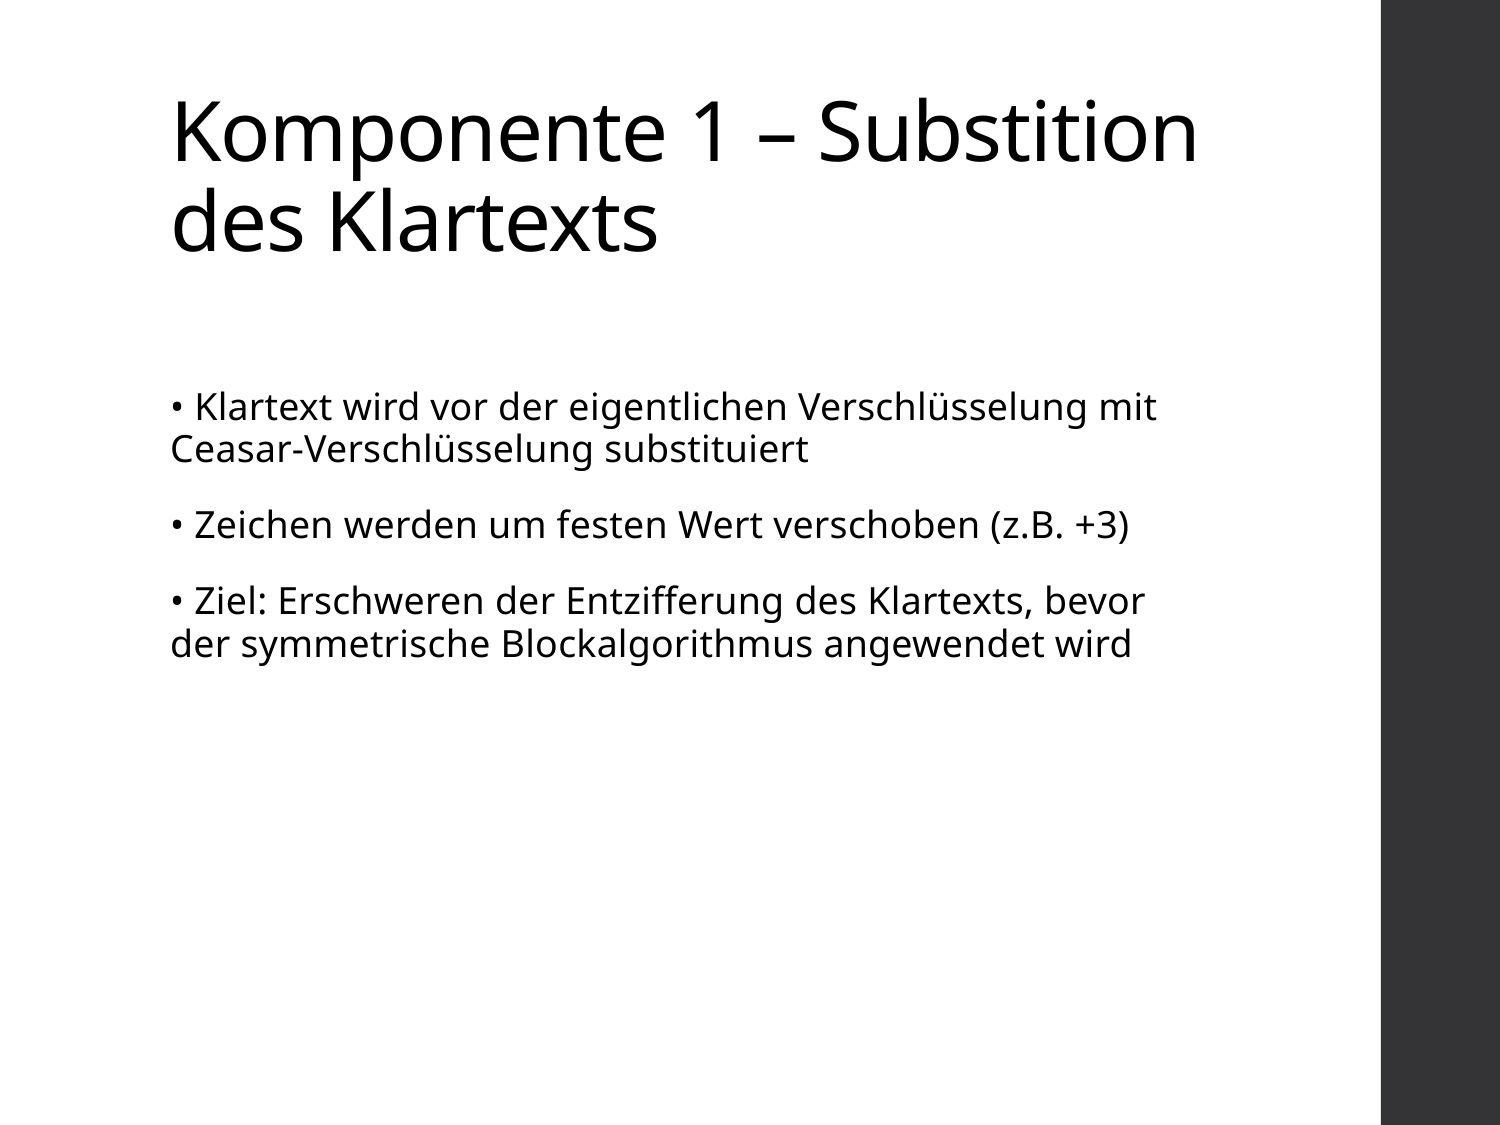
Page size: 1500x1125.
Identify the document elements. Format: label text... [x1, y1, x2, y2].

title Komponente 1 – Substition des Klartexts [155, 60, 1348, 278]
list • Klartext wird vor der eigentlichen Verschlüsselung mit Ceasar-Verschlüsselung substituiert • Zeichen werden um festen Wert verschoben (z.B. +3) • Ziel: Erschweren der Entzifferung des Klartexts, bevor der symmetrische Blockalgorithmus angewendet wird [155, 299, 1213, 1014]
